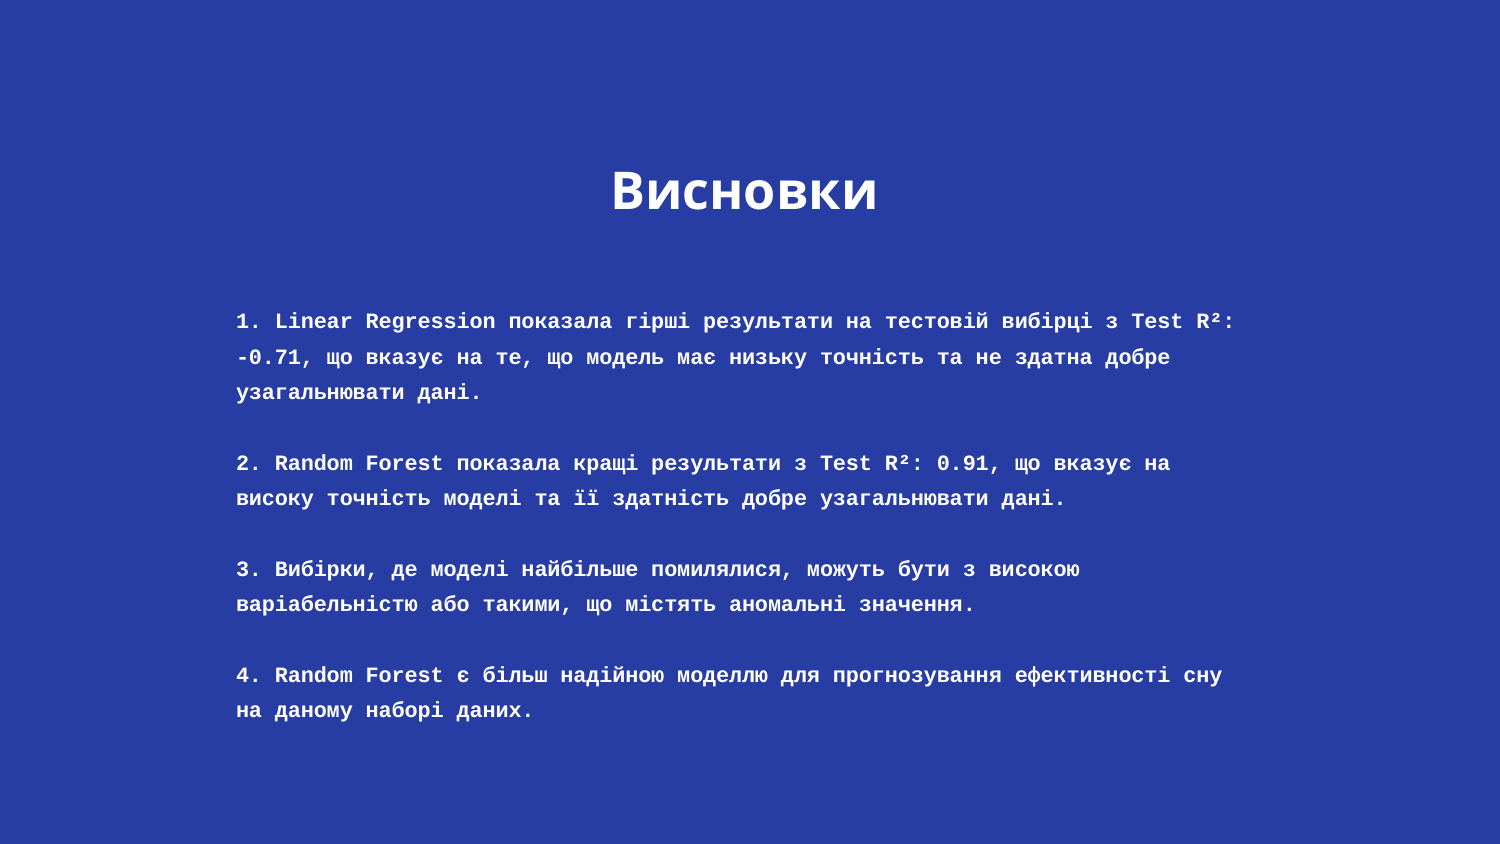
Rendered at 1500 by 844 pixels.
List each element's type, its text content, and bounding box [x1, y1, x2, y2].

text_box Висновки [581, 154, 911, 235]
text_box 1. Linear Regression показала гірші результати на тестовій вибірці з Test R²: -0.71, що вказує на те, що модель має низьку точність та не здатна добре узагальнювати дані. 2. Random Forest показала кращі результати з Test R²: 0.91, що вказує на високу точність моделі та її здатність добре узагальнювати дані. 3. Вибірки, де моделі найбільше помилялися, можуть бути з високою варіабельністю або такими, що містять аномальні значення. 4. Random Forest є більш надійною моделлю для прогнозування ефективності сну на даному наборі даних. [221, 282, 1272, 783]
